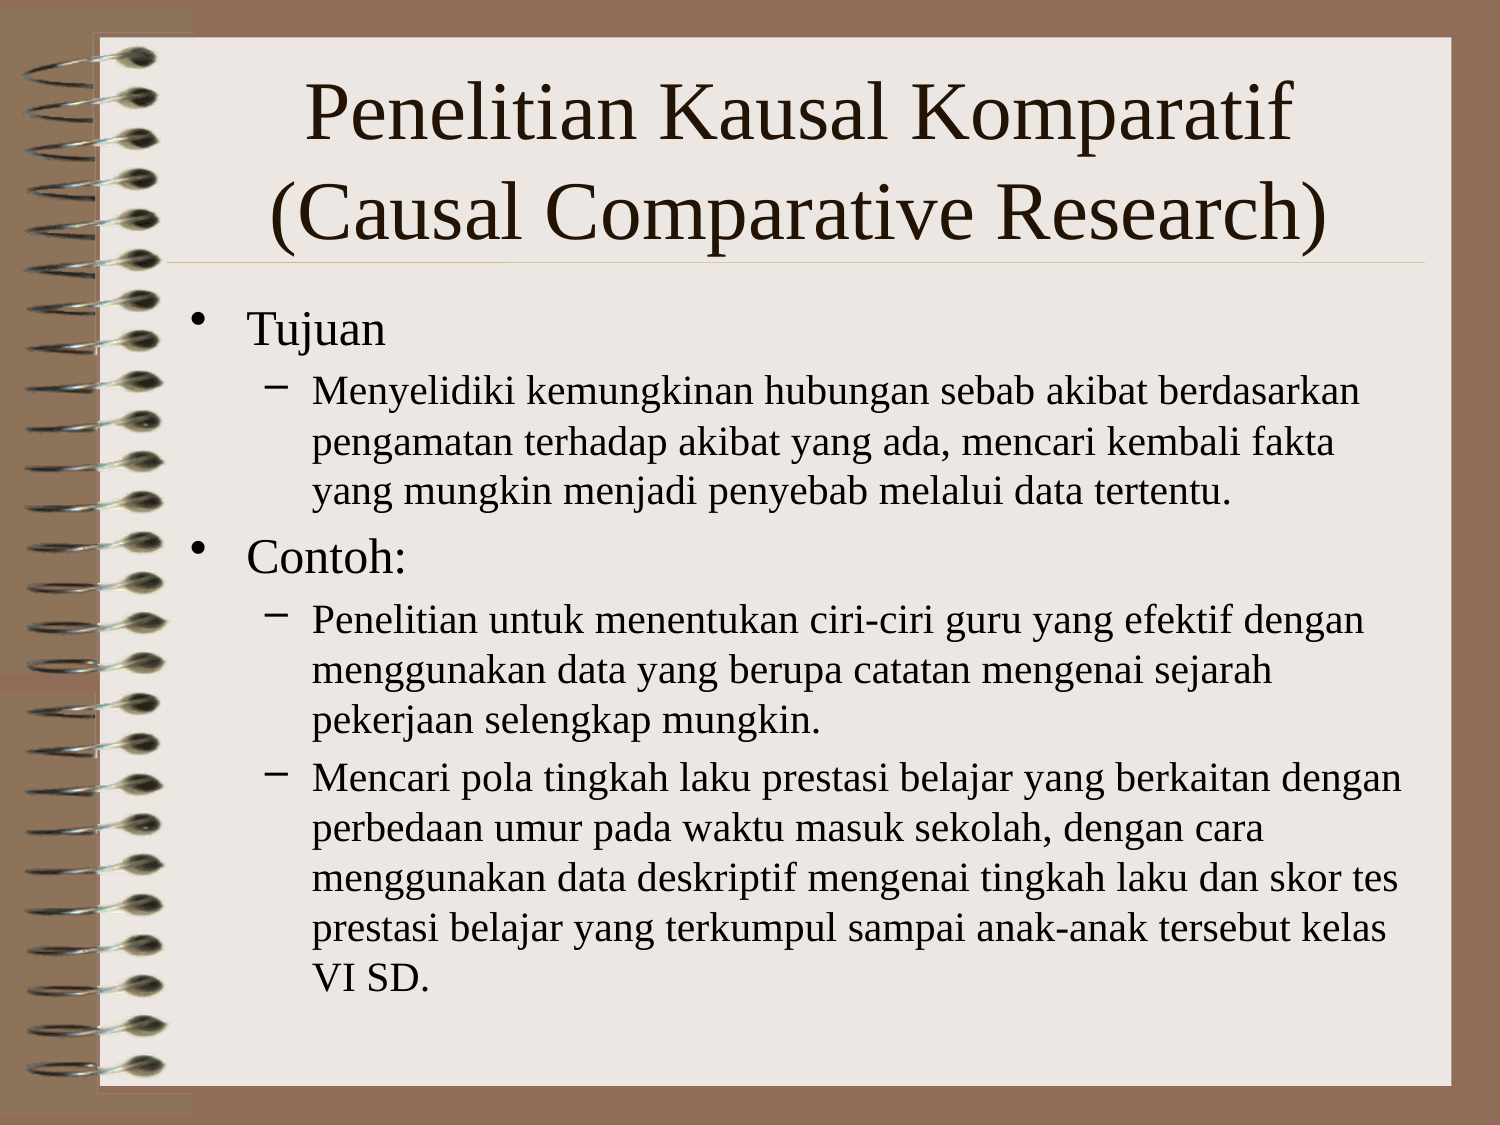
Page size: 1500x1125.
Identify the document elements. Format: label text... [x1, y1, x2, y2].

title Penelitian Kausal Komparatif (Causal Comparative Research) [174, 62, 1426, 251]
picture [0, 692, 194, 1115]
list Tujuan Menyelidiki kemungkinan hubungan sebab akibat berdasarkan pengamatan terhadap akibat yang ada, mencari kembali fakta yang mungkin menjadi penyebab melalui data tertentu. Contoh: Penelitian untuk menentukan ciri-ciri guru yang efektif dengan menggunakan data yang berupa catatan mengenai sejarah pekerjaan selengkap mungkin. Mencari pola tingkah laku prestasi belajar yang berkaitan dengan perbedaan umur pada waktu masuk sekolah, dengan cara menggunakan data deskriptif mengenai tingkah laku dan skor tes prestasi belajar yang terkumpul sampai anak-anak tersebut kelas VI SD. [174, 287, 1426, 963]
picture [0, 8, 194, 674]
